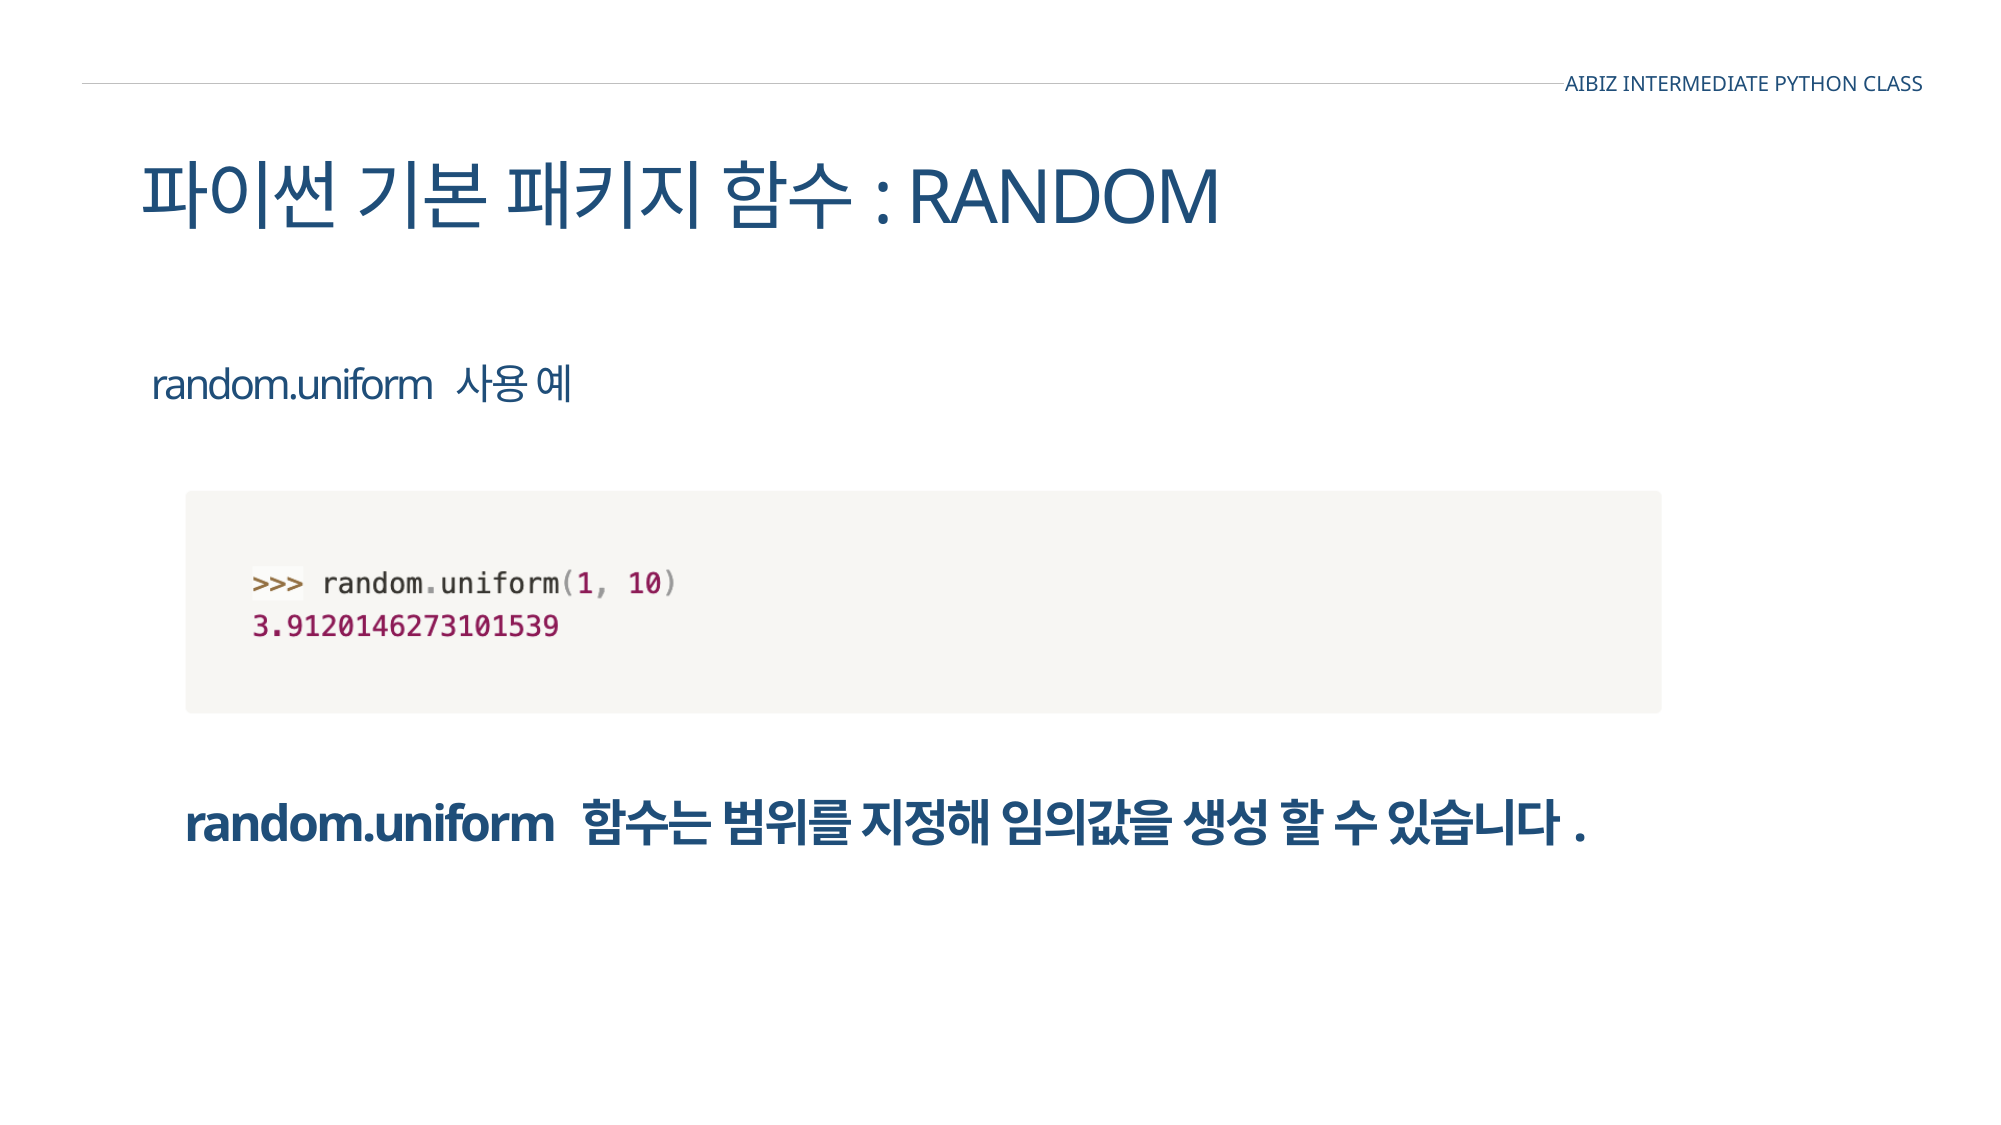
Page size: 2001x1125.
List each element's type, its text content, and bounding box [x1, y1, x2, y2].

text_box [81, 63, 1939, 104]
text_box 파이썬 기본 패키지 함수: RANDOM [125, 141, 1240, 247]
text_box random.uniform 사용 예 [136, 350, 589, 415]
text_box random.uniform 함수는 범위를 지정해 임의값을 생성 할 수 있습니다. [169, 784, 1706, 860]
picture [169, 472, 1670, 727]
